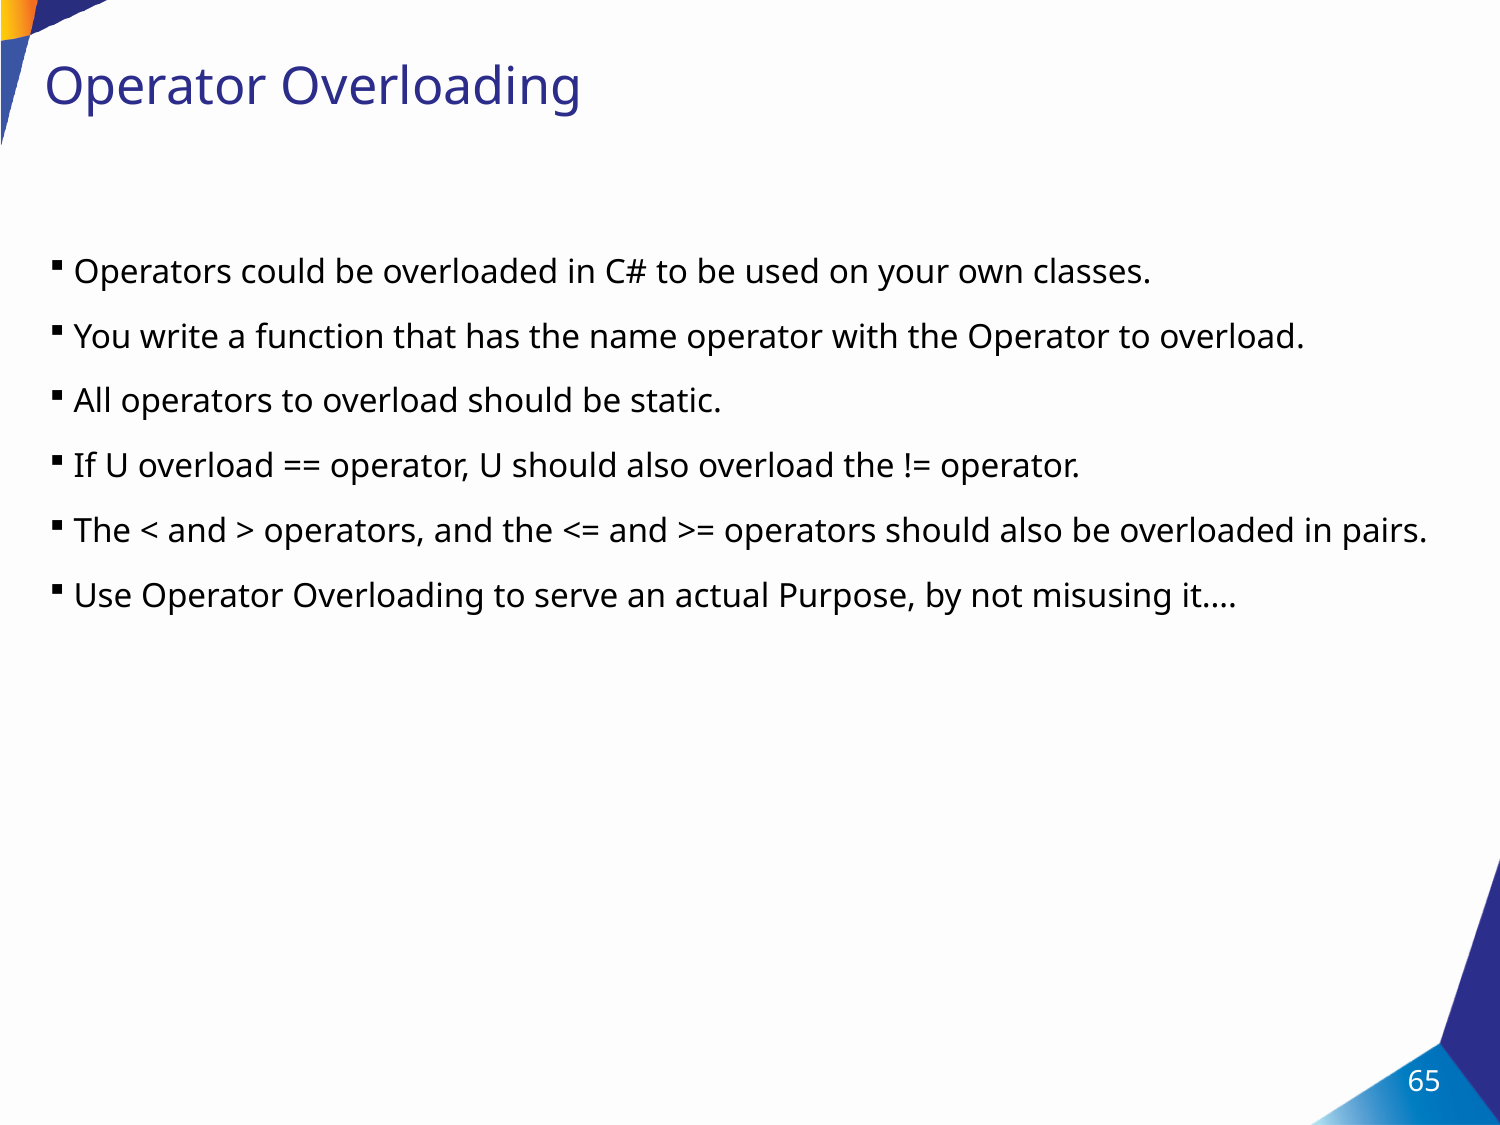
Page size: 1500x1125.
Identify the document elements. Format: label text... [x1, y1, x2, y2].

picture [1288, 854, 1500, 1125]
picture [0, 0, 110, 145]
list Operators could be overloaded in C# to be used on your own classes. You write a function that has the name operator with the Operator to overload. All operators to overload should be static. If U overload == operator, U should also overload the != operator. The < and > operators, and the <= and >= operators should also be overloaded in pairs. Use Operator Overloading to serve an actual Purpose, by not misusing it…. [49, 249, 1450, 1063]
title Operator Overloading [43, 52, 1455, 117]
